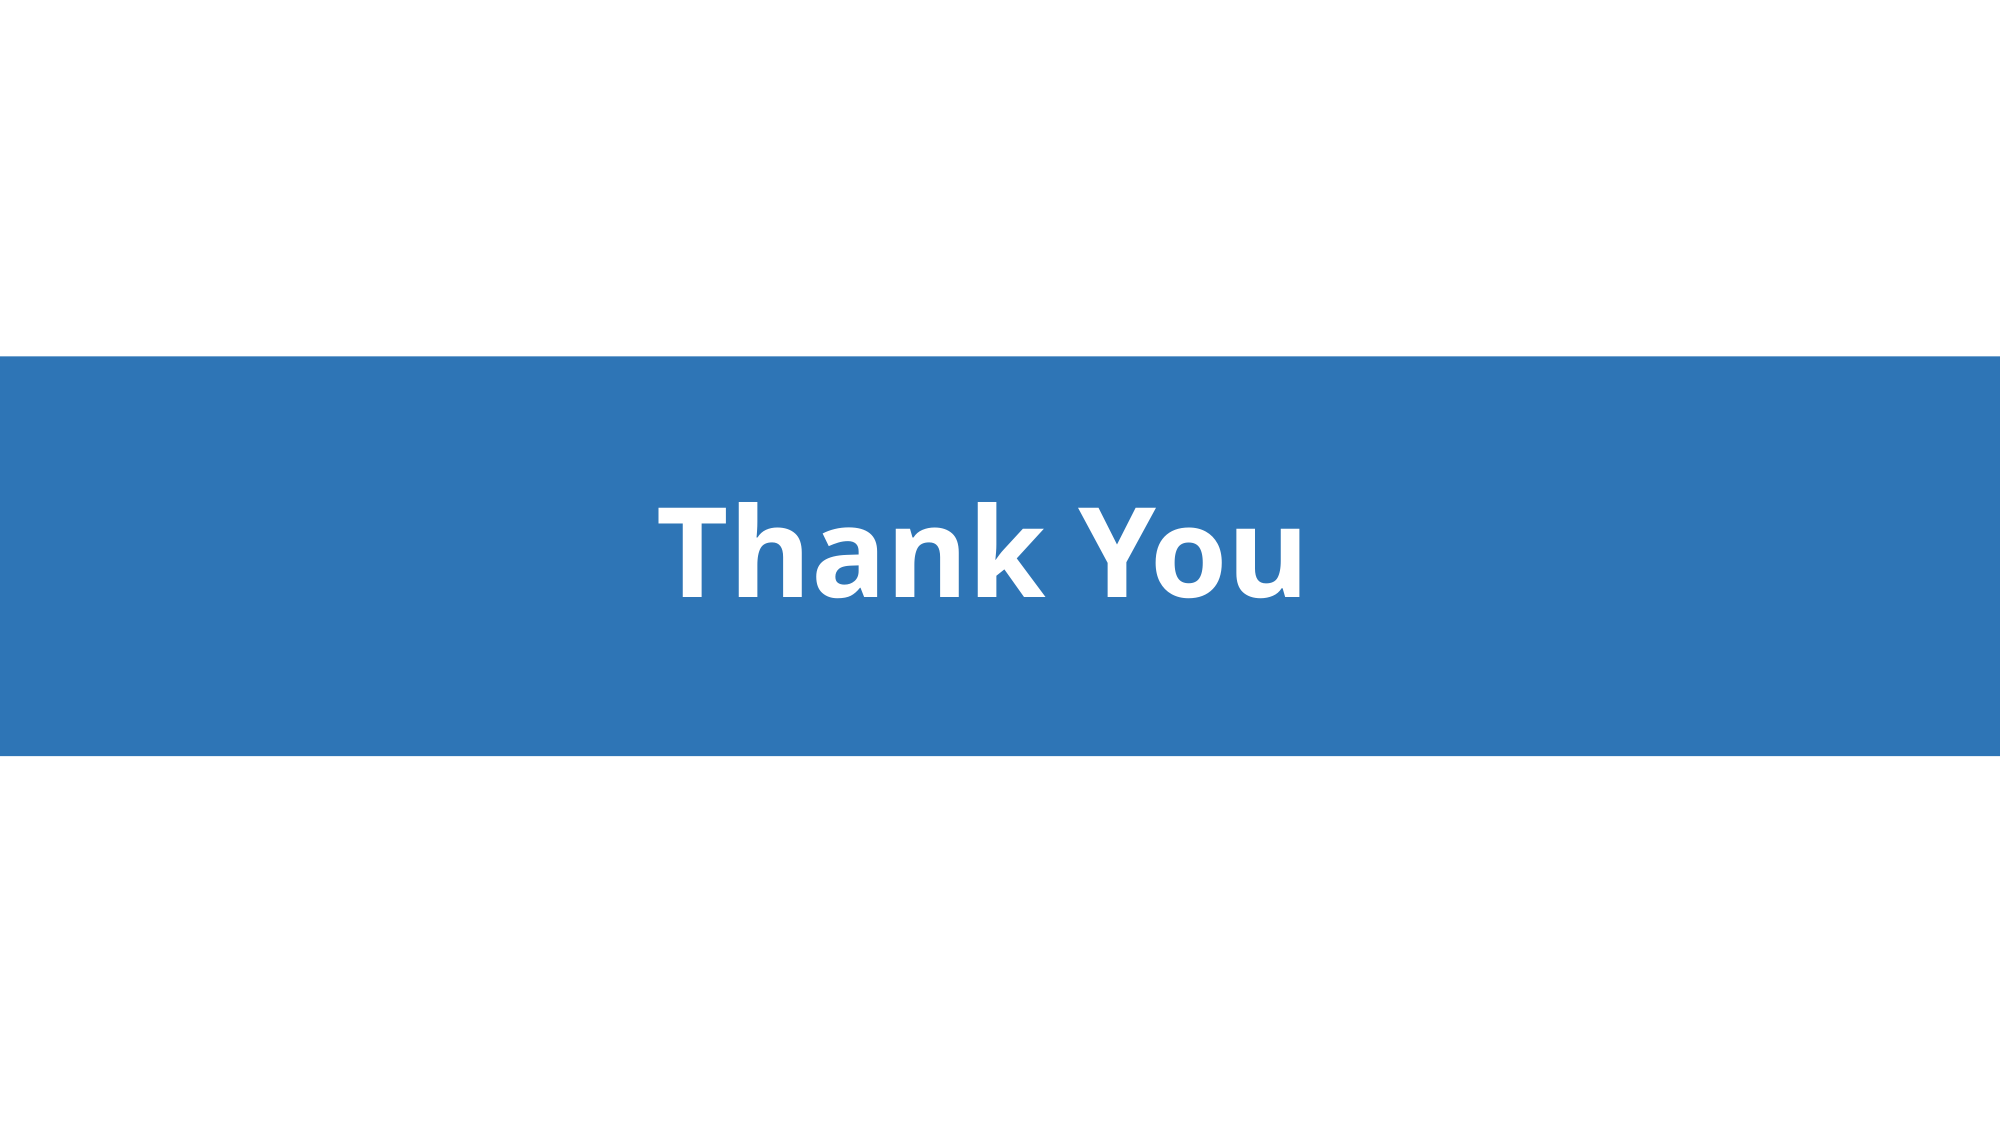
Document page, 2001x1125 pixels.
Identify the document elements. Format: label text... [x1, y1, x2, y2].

text_box [0, 355, 2000, 757]
title Thank You [249, 464, 1750, 632]
